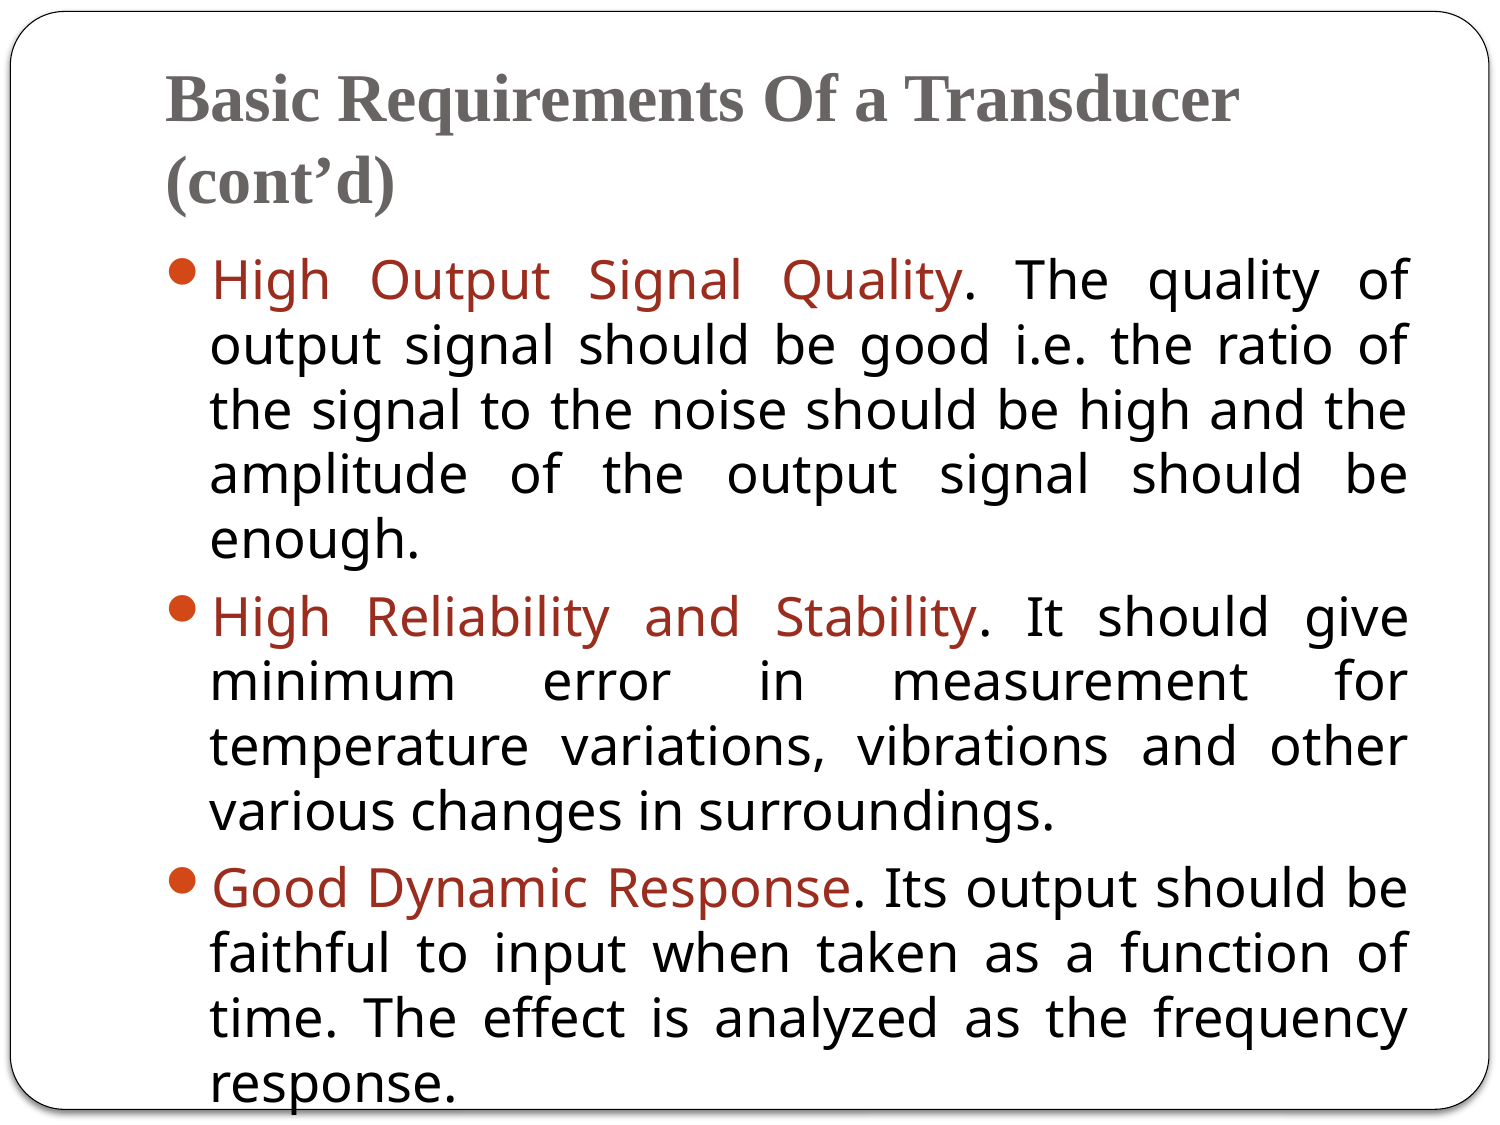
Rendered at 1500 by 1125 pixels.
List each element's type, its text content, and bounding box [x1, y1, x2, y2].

title Basic Requirements Of a Transducer (cont’d) [150, 45, 1425, 233]
list High Output Signal Quality. The quality of output signal should be good i.e. the ratio of the signal to the noise should be high and the amplitude of the output signal should be enough. High Reliability and Stability. It should give minimum error in measurement for temperature variations, vibrations and other various changes in surroundings. Good Dynamic Response. Its output should be faithful to input when taken as a function of time. The effect is analyzed as the frequency response. [150, 237, 1425, 988]
